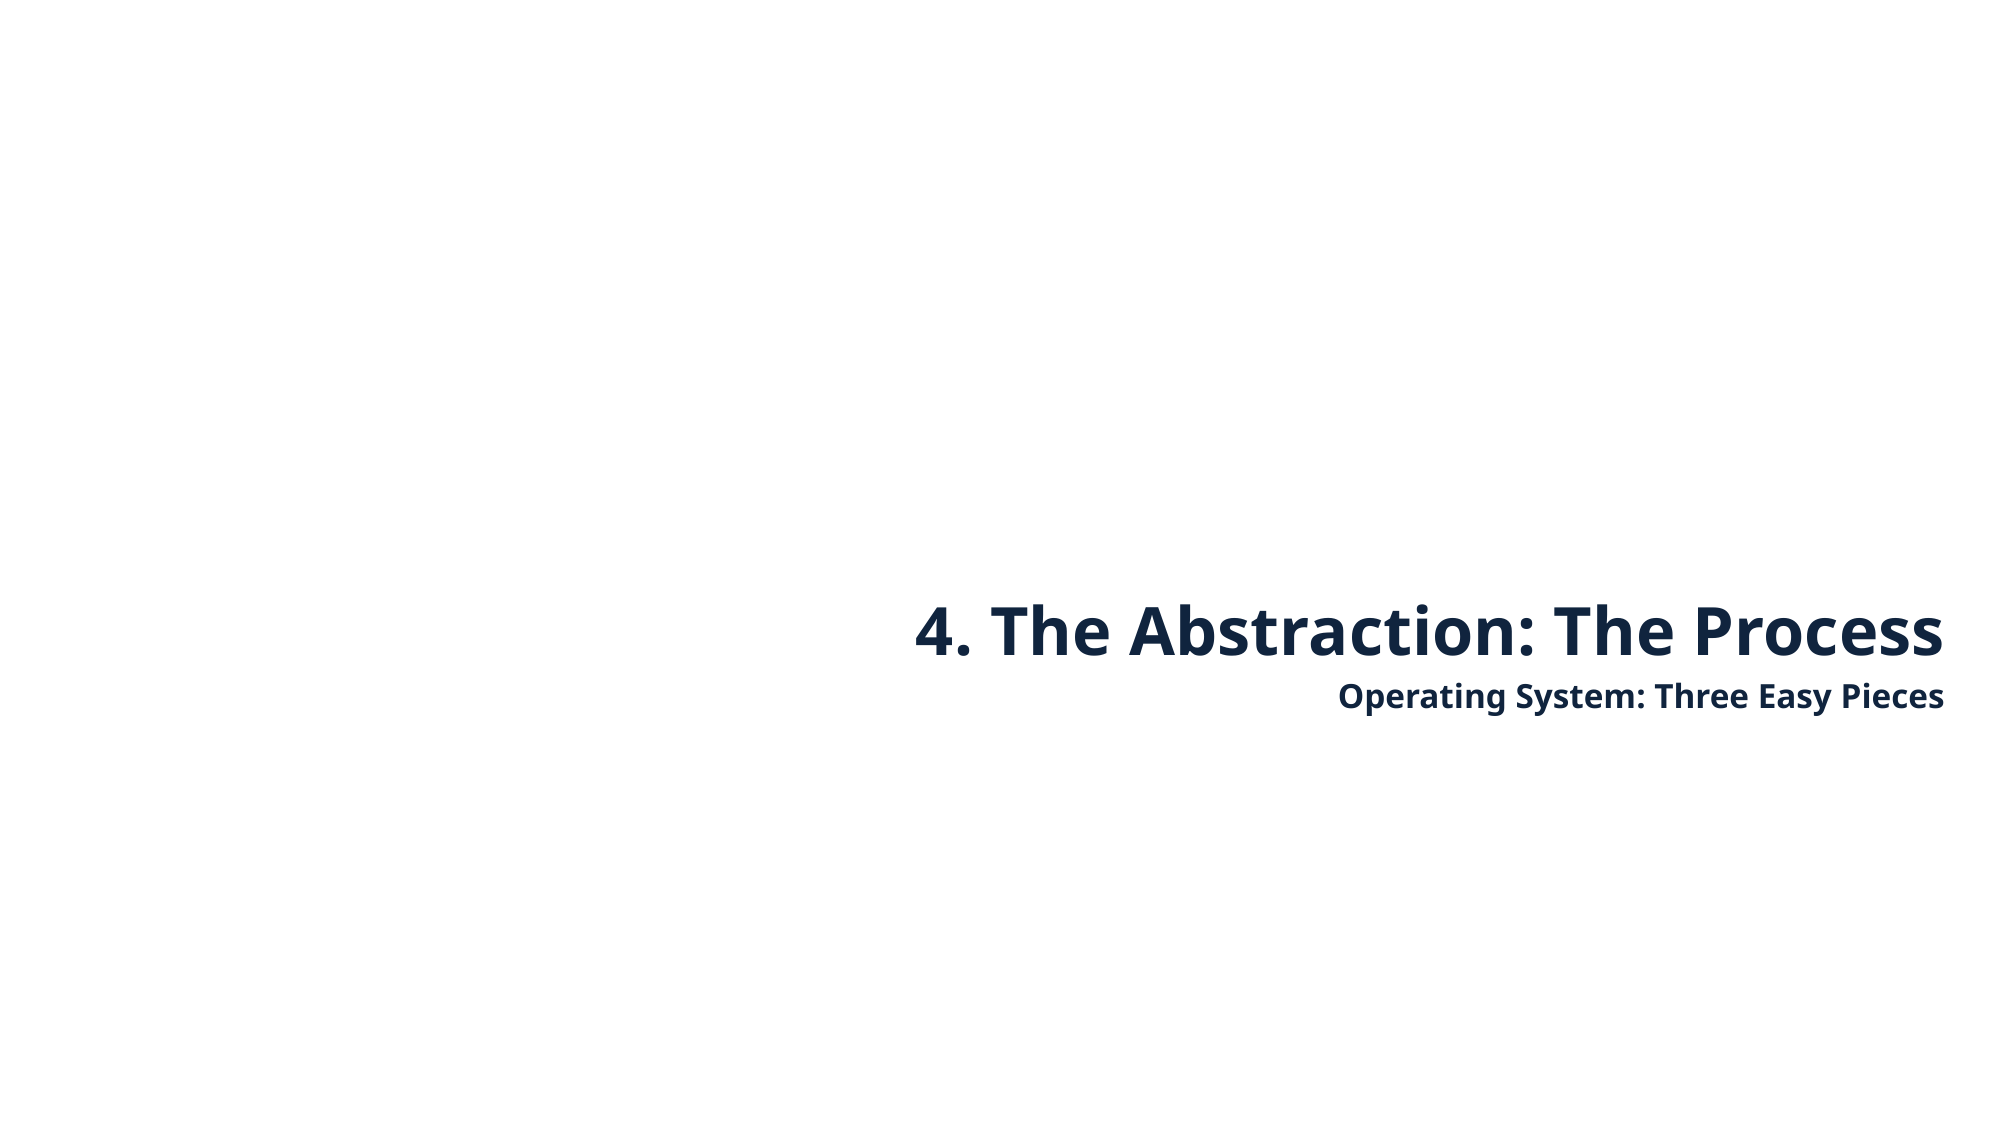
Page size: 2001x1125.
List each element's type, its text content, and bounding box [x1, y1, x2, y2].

list 4. The Abstraction: The Process Operating System: Three Easy Pieces [194, 476, 1961, 724]
